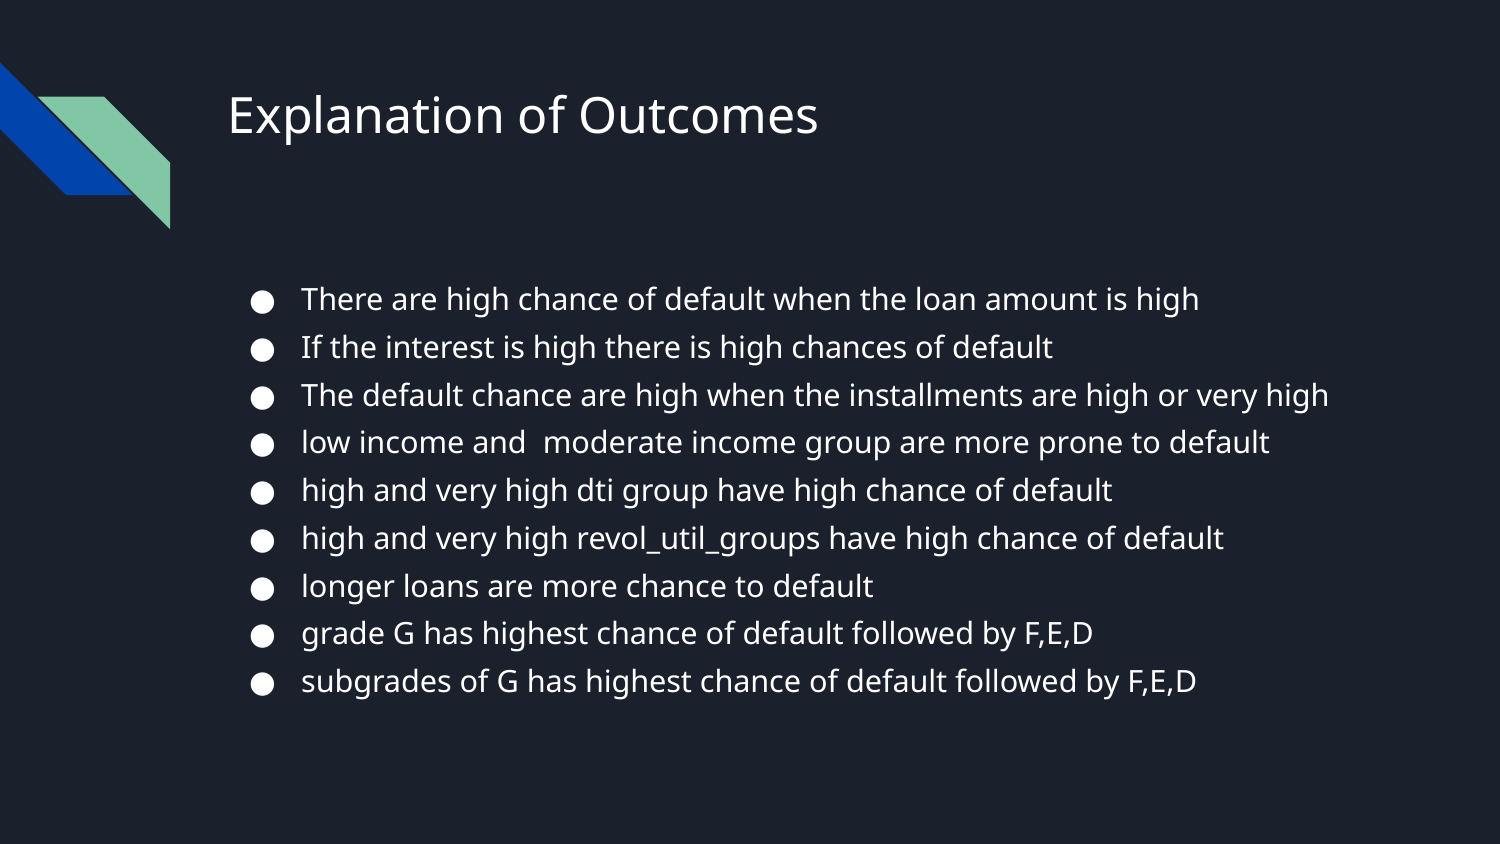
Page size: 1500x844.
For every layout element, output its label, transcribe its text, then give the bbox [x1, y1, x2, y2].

list There are high chance of default when the loan amount is high If the interest is high there is high chances of default The default chance are high when the installments are high or very high low income and moderate income group are more prone to default high and very high dti group have high chance of default high and very high revol_util_groups have high chance of default longer loans are more chance to default grade G has highest chance of default followed by F,E,D subgrades of G has highest chance of default followed by F,E,D [212, 257, 1368, 735]
title Explanation of Outcomes [212, 64, 1368, 215]
